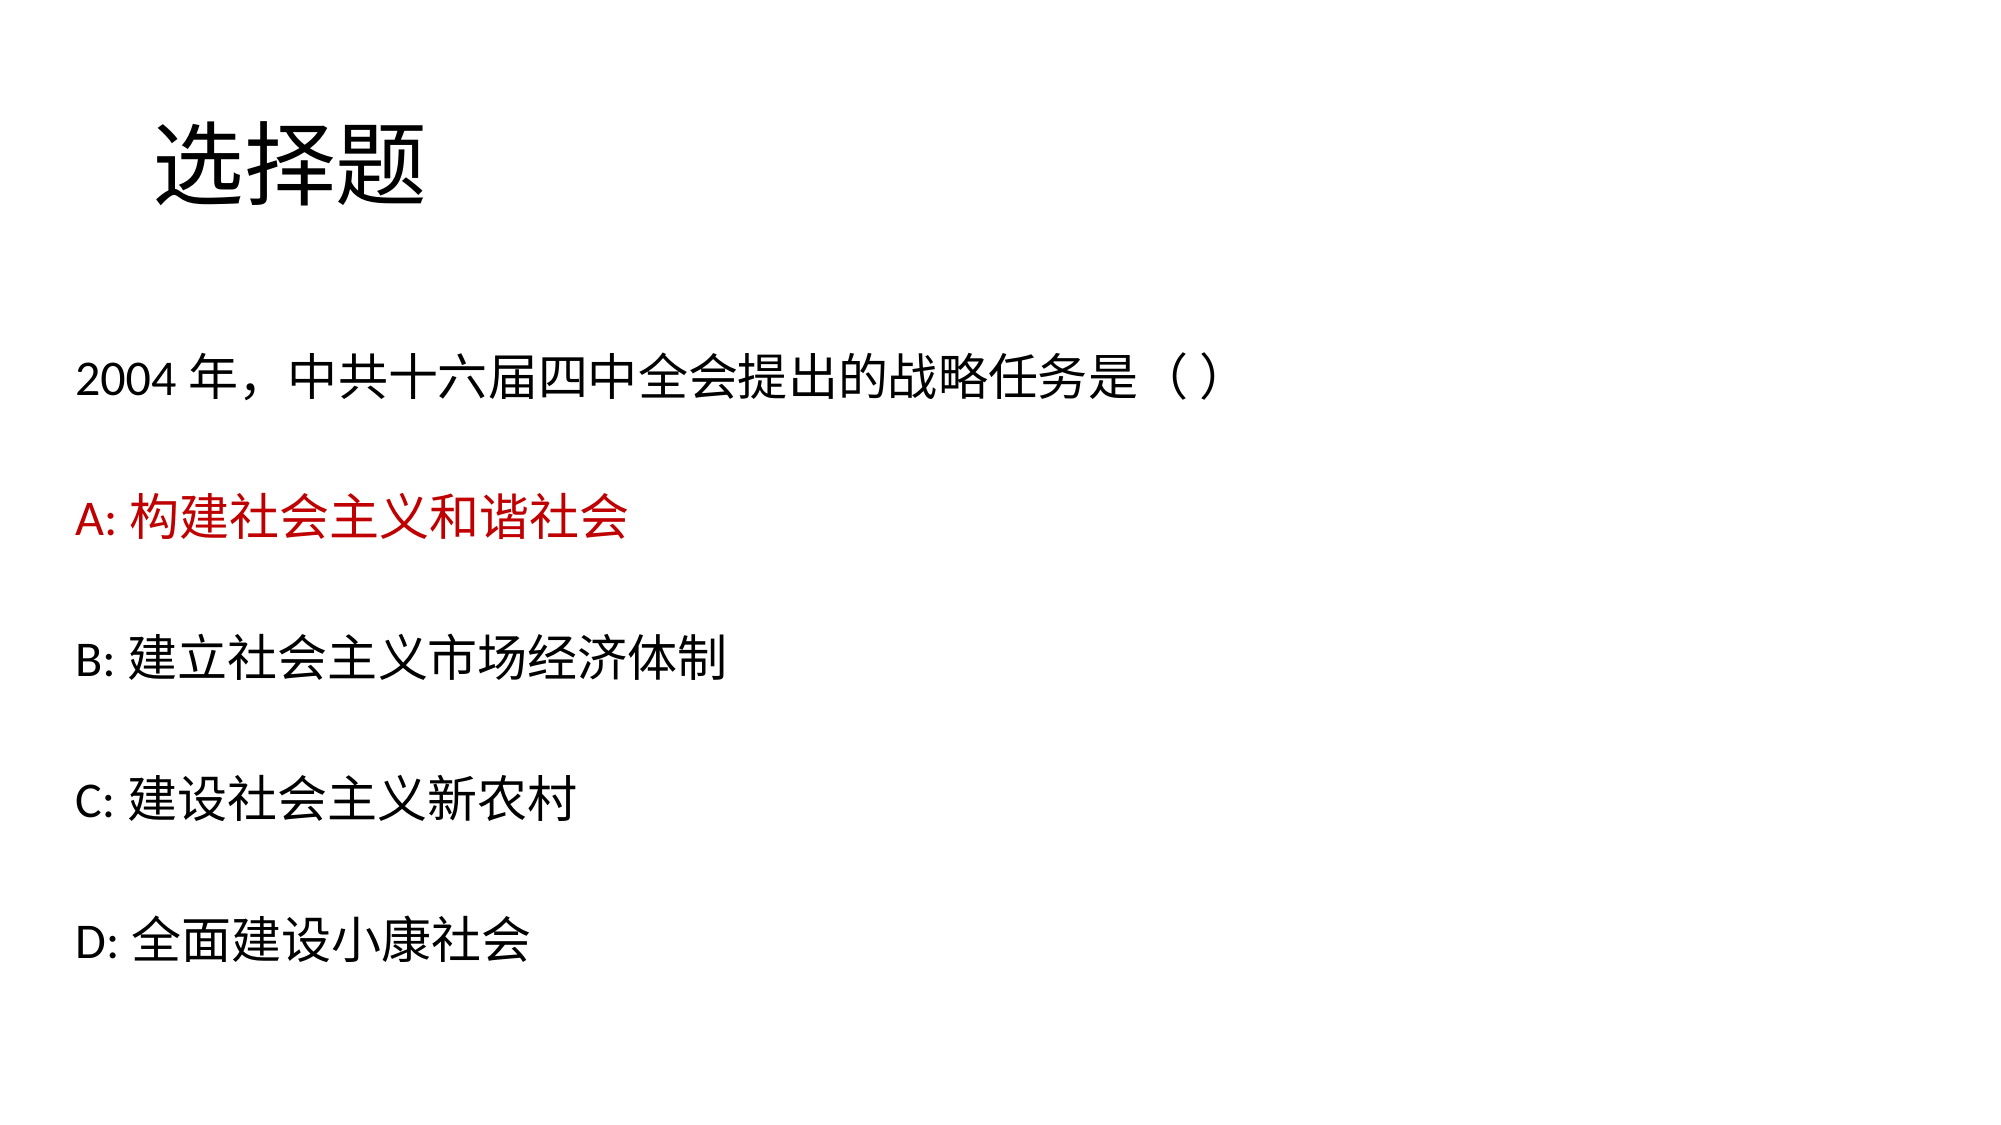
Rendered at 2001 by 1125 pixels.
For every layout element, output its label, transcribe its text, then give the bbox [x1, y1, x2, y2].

title 选择题 [137, 59, 1863, 277]
list 2004年，中共十六届四中全会提出的战略任务是（ ） A:构建社会主义和谐社会 B:建立社会主义市场经济体制 C:建设社会主义新农村 D:全面建设小康社会 [60, 277, 2000, 998]
